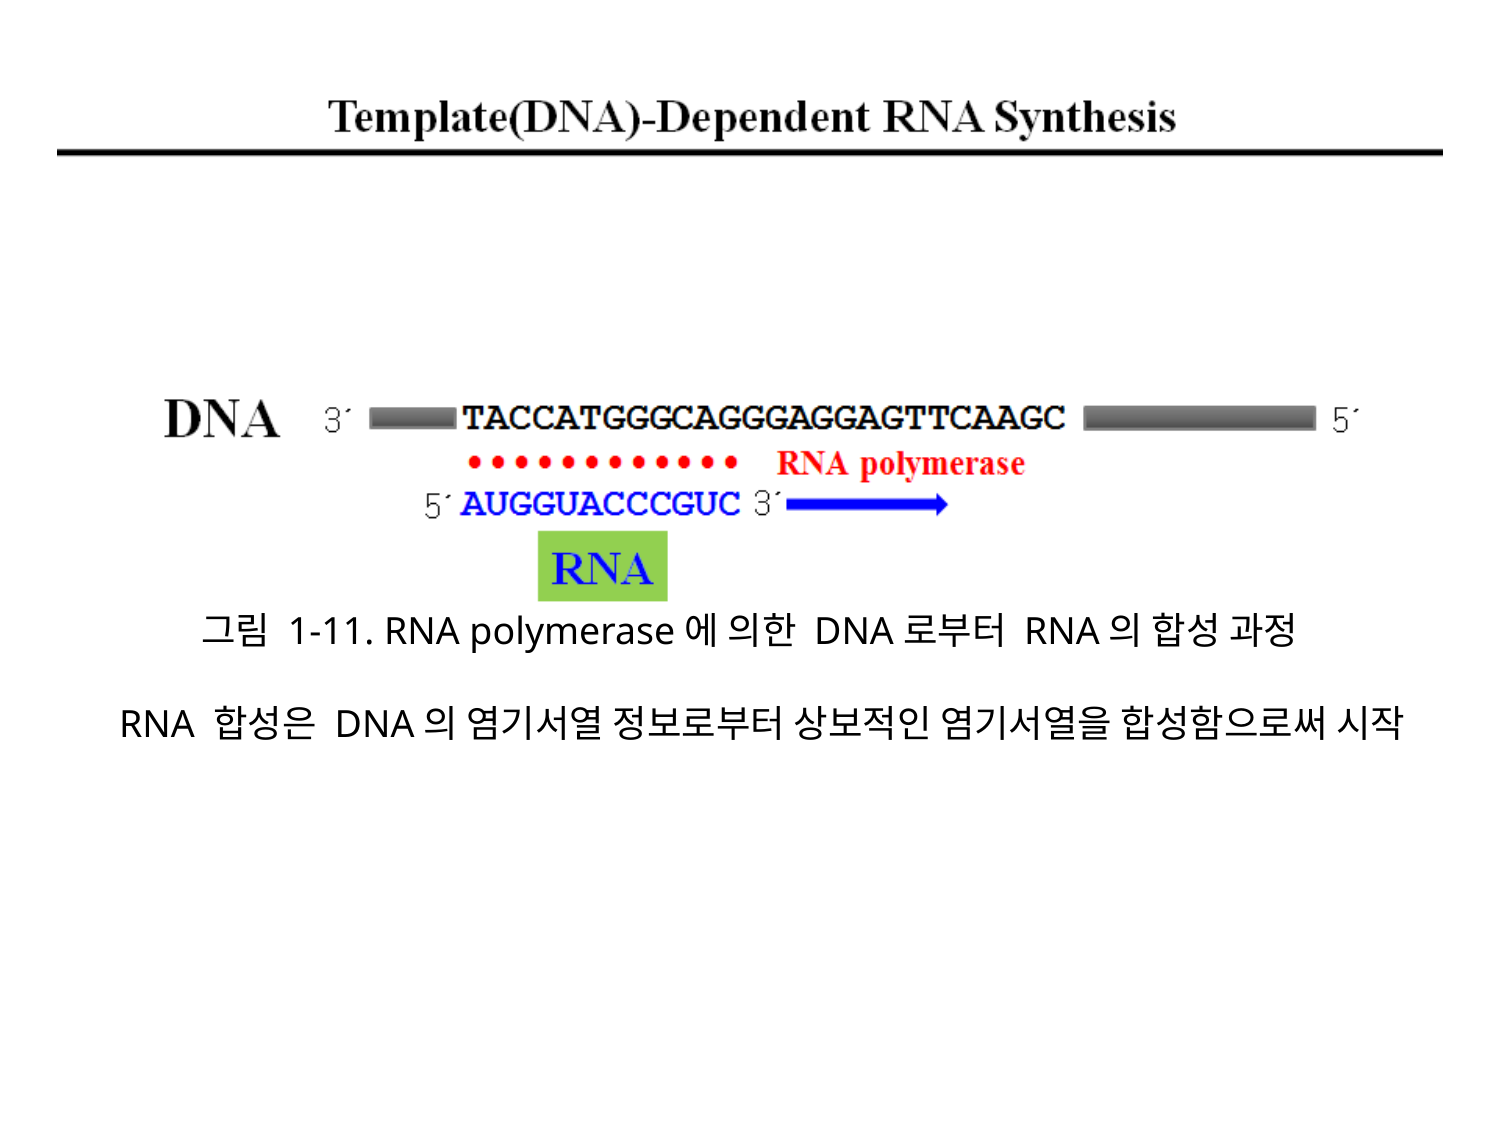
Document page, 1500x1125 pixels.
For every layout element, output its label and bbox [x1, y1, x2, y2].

picture [56, 46, 1444, 1079]
